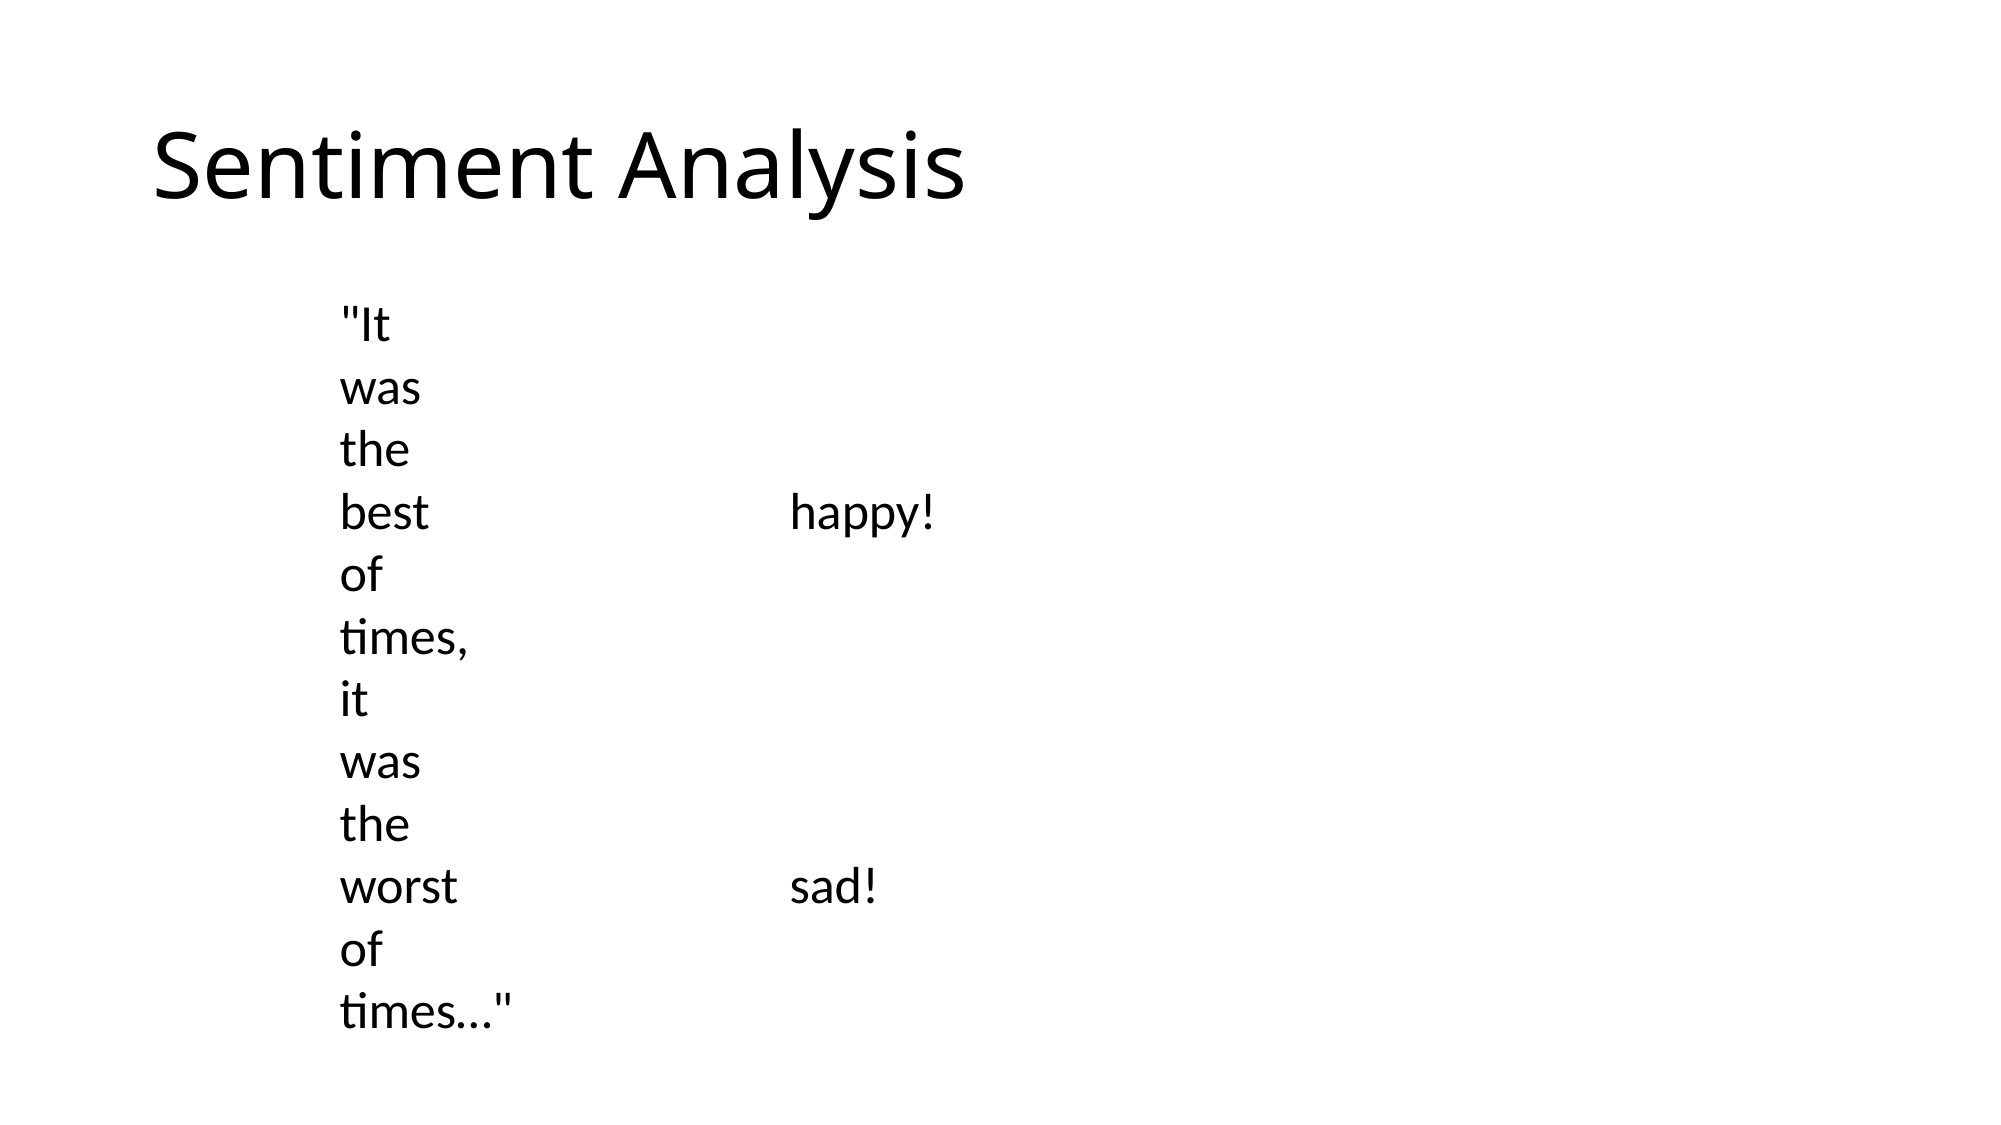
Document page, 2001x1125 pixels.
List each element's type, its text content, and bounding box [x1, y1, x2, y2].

text_box "It was the best happy! of times, it was the worst sad! of times…" [324, 282, 1675, 1047]
title Sentiment Analysis [137, 59, 1863, 278]
